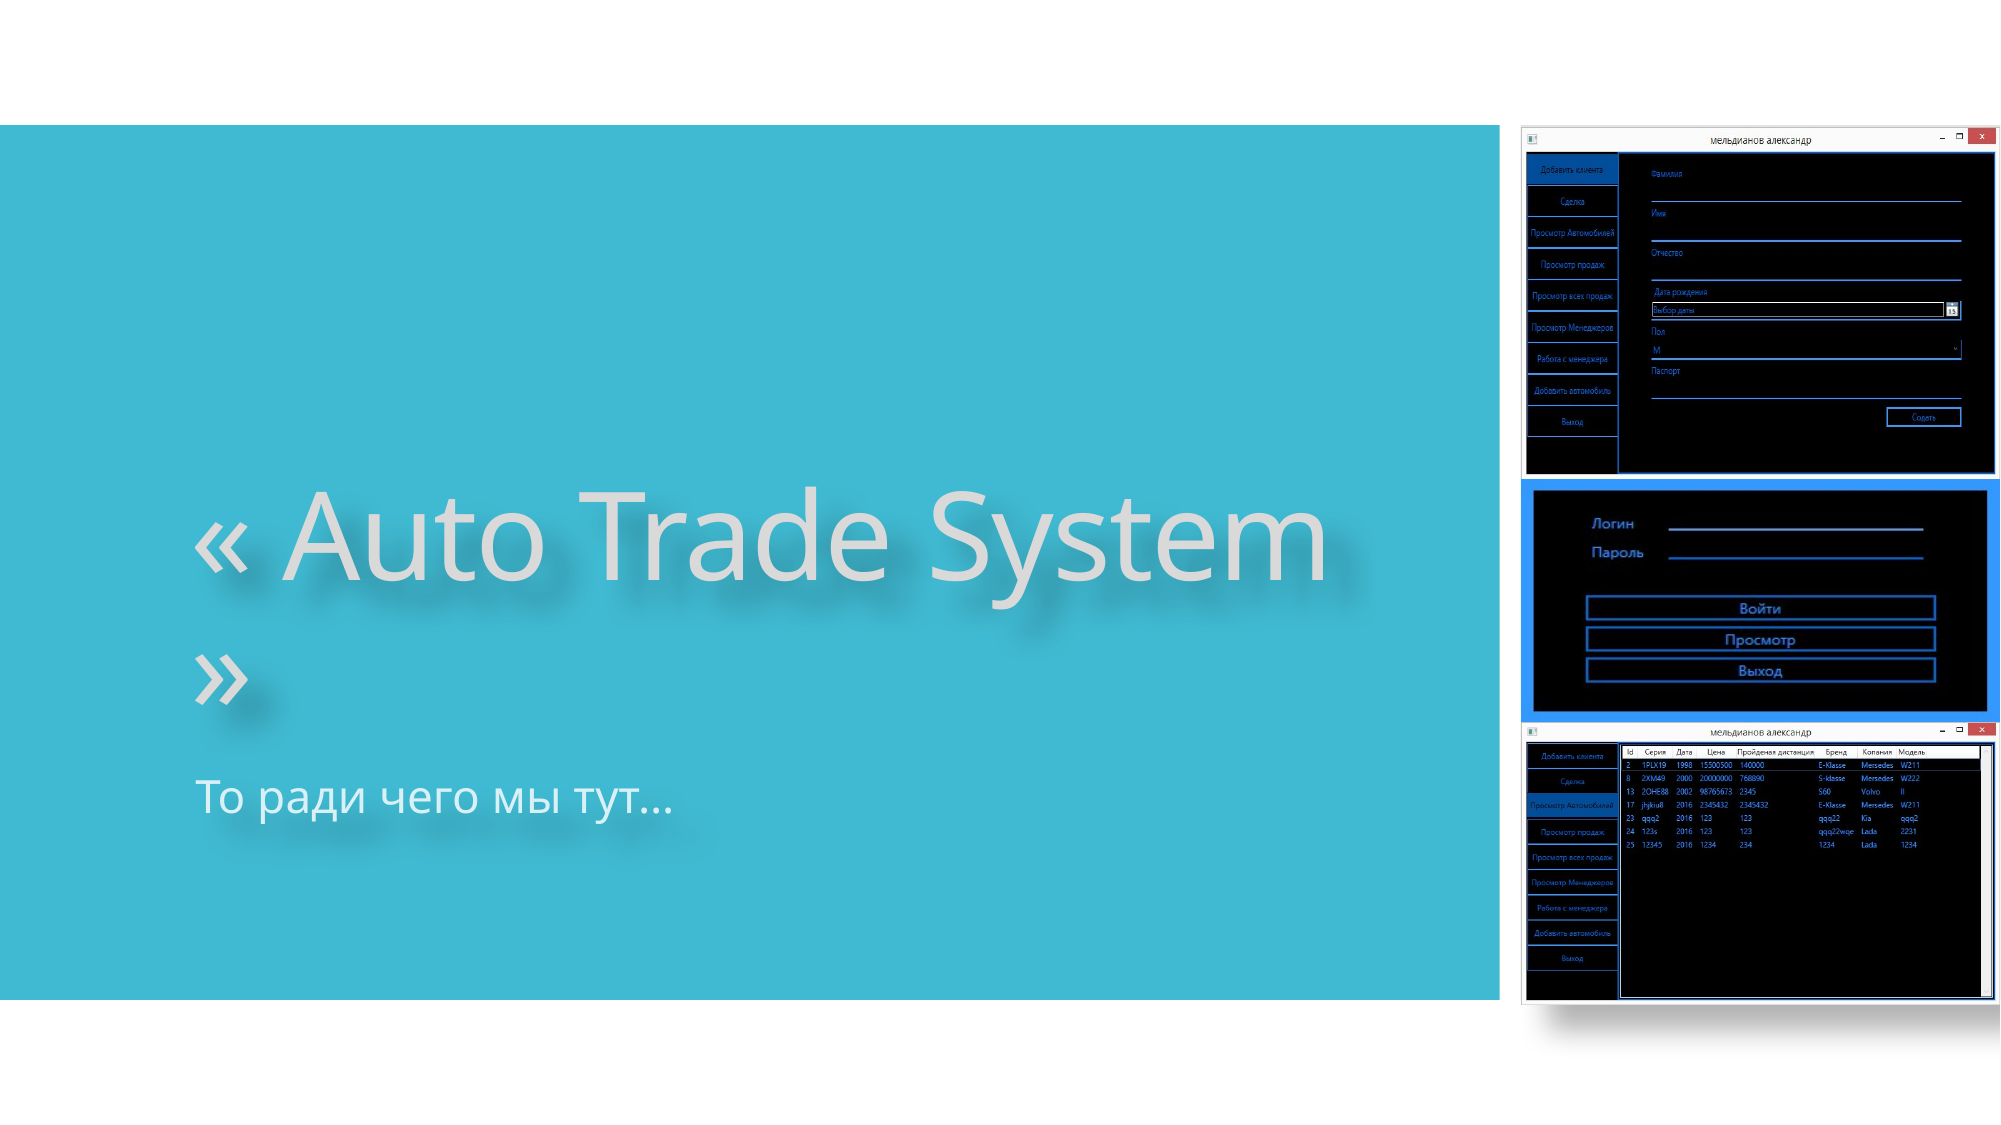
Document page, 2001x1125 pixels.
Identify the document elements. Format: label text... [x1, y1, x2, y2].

title « Auto Trade System » [175, 213, 1376, 747]
subtitle То ради чего мы тут… [180, 766, 1381, 917]
picture [1521, 127, 2000, 1005]
